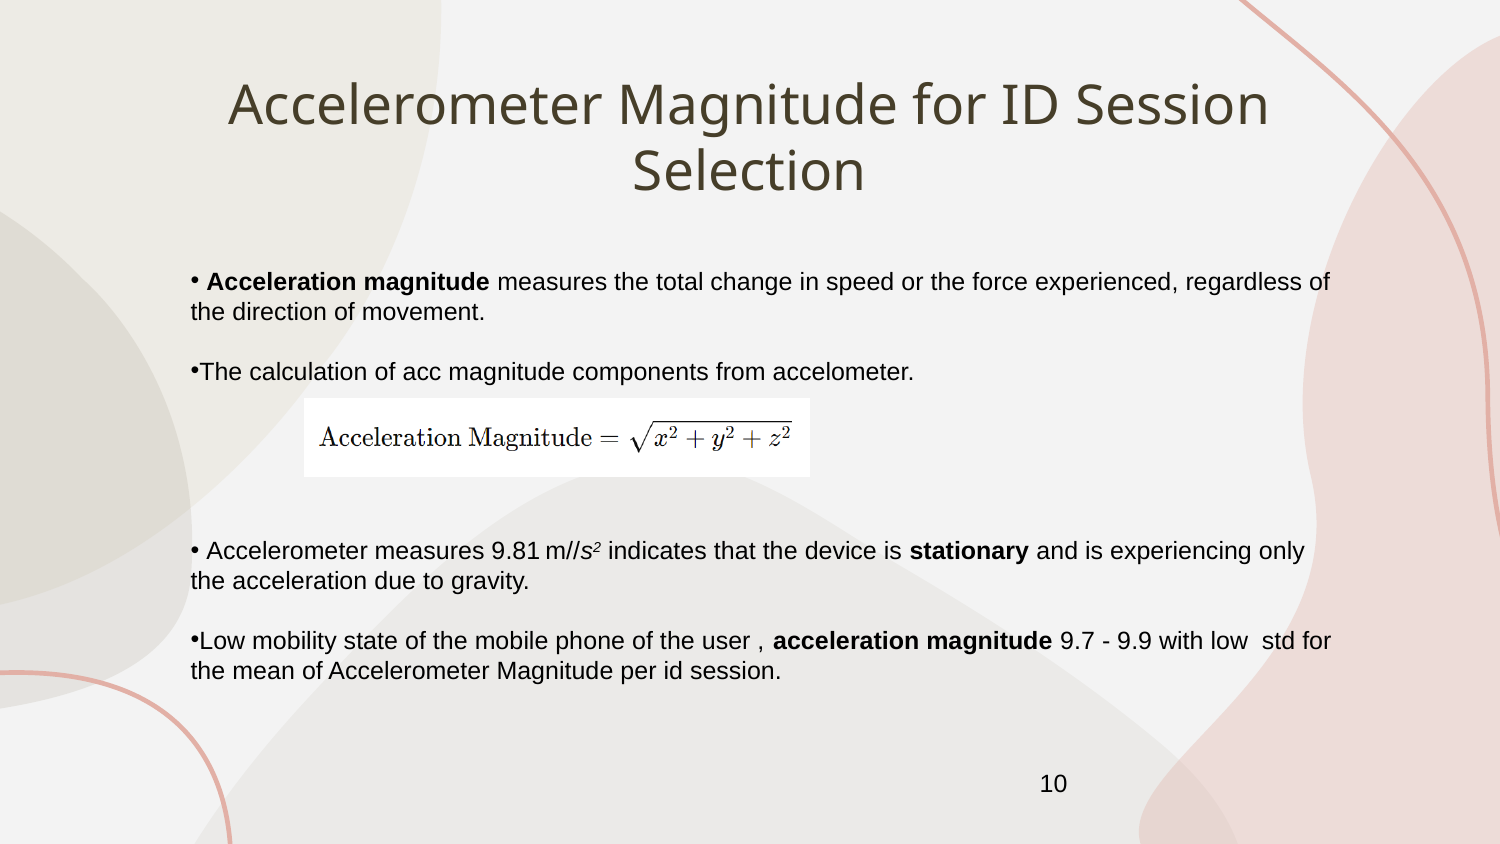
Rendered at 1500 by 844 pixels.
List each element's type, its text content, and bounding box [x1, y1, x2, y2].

text_box Acceleration magnitude measures the total change in speed or the force experienced, regardless of the direction of movement. The calculation of acc magnitude components from accelometer. Accelerometer measures 9.81 m//s2 indicates that the device is stationary and is experiencing only the acceleration due to gravity. Low mobility state of the mobile phone of the user , acceleration magnitude 9.7 - 9.9 with low std for the mean of Accelerometer Magnitude per id session. [183, 257, 1352, 692]
picture [304, 398, 810, 477]
title Accelerometer Magnitude for ID Session Selection [117, 71, 1383, 200]
slide_number 10 [724, 758, 1076, 806]
